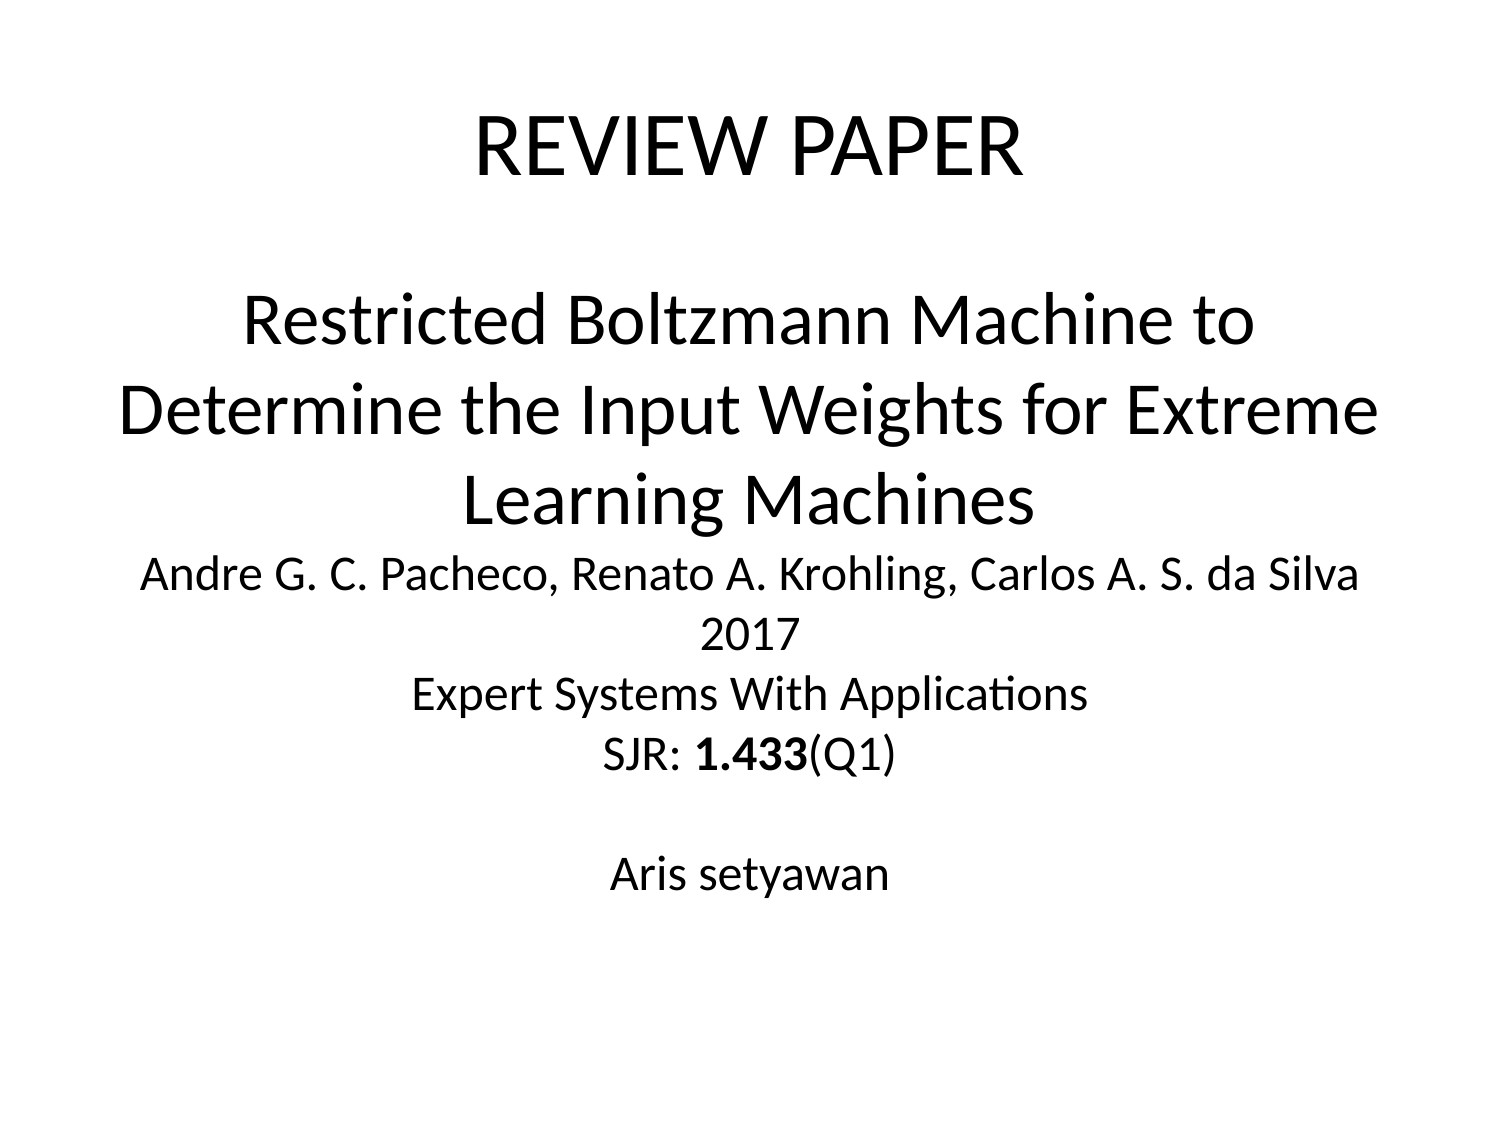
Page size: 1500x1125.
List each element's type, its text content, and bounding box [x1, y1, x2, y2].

text_box Restricted Boltzmann Machine to Determine the Input Weights for Extreme Learning Machines Andre G. C. Pacheco, Renato A. Krohling, Carlos A. S. da Silva 2017 Expert Systems With Applications SJR: 1.433(Q1) Aris setyawan [75, 262, 1425, 1005]
text_box REVIEW PAPER [75, 45, 1425, 233]
